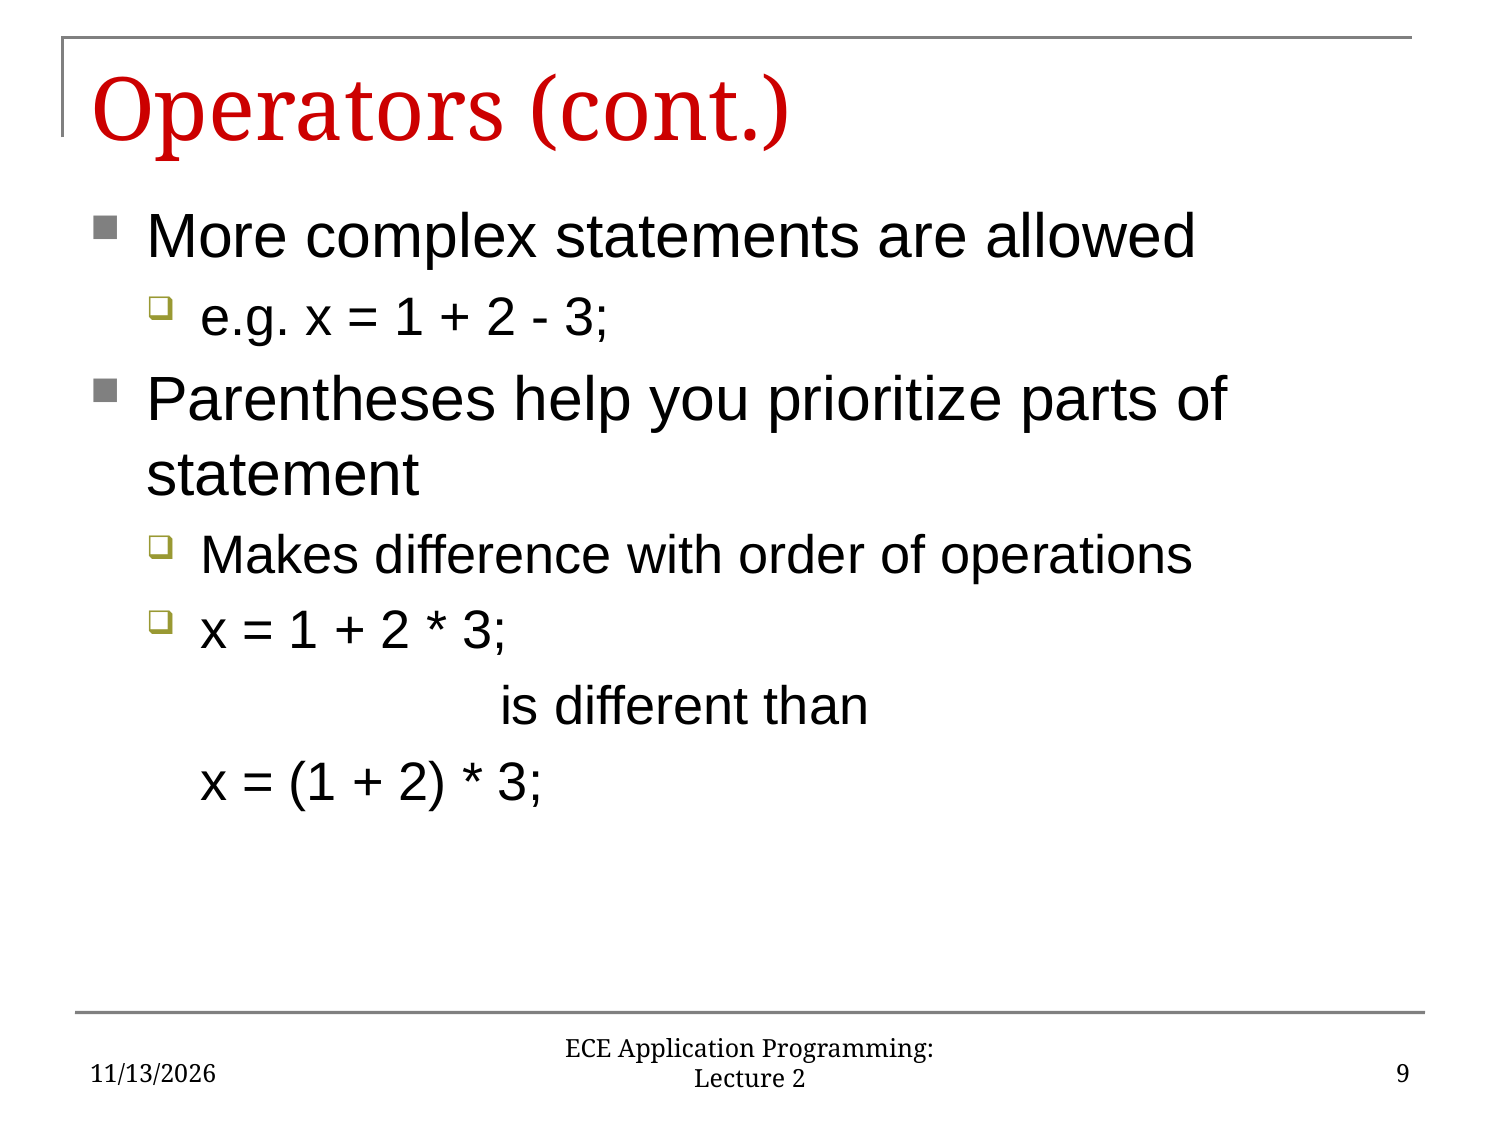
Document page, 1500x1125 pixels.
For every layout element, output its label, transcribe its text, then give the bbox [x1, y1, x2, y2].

list More complex statements are allowed e.g. x = 1 + 2 - 3; Parentheses help you prioritize parts of statement Makes difference with order of operations x = 1 + 2 * 3; is different than x = (1 + 2) * 3; [75, 187, 1425, 1006]
slide_number 9 [1074, 1023, 1426, 1100]
title Operators (cont.) [75, 45, 1425, 163]
footer ECE Application Programming: Lecture 2 [512, 1024, 988, 1101]
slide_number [74, 1023, 426, 1100]
